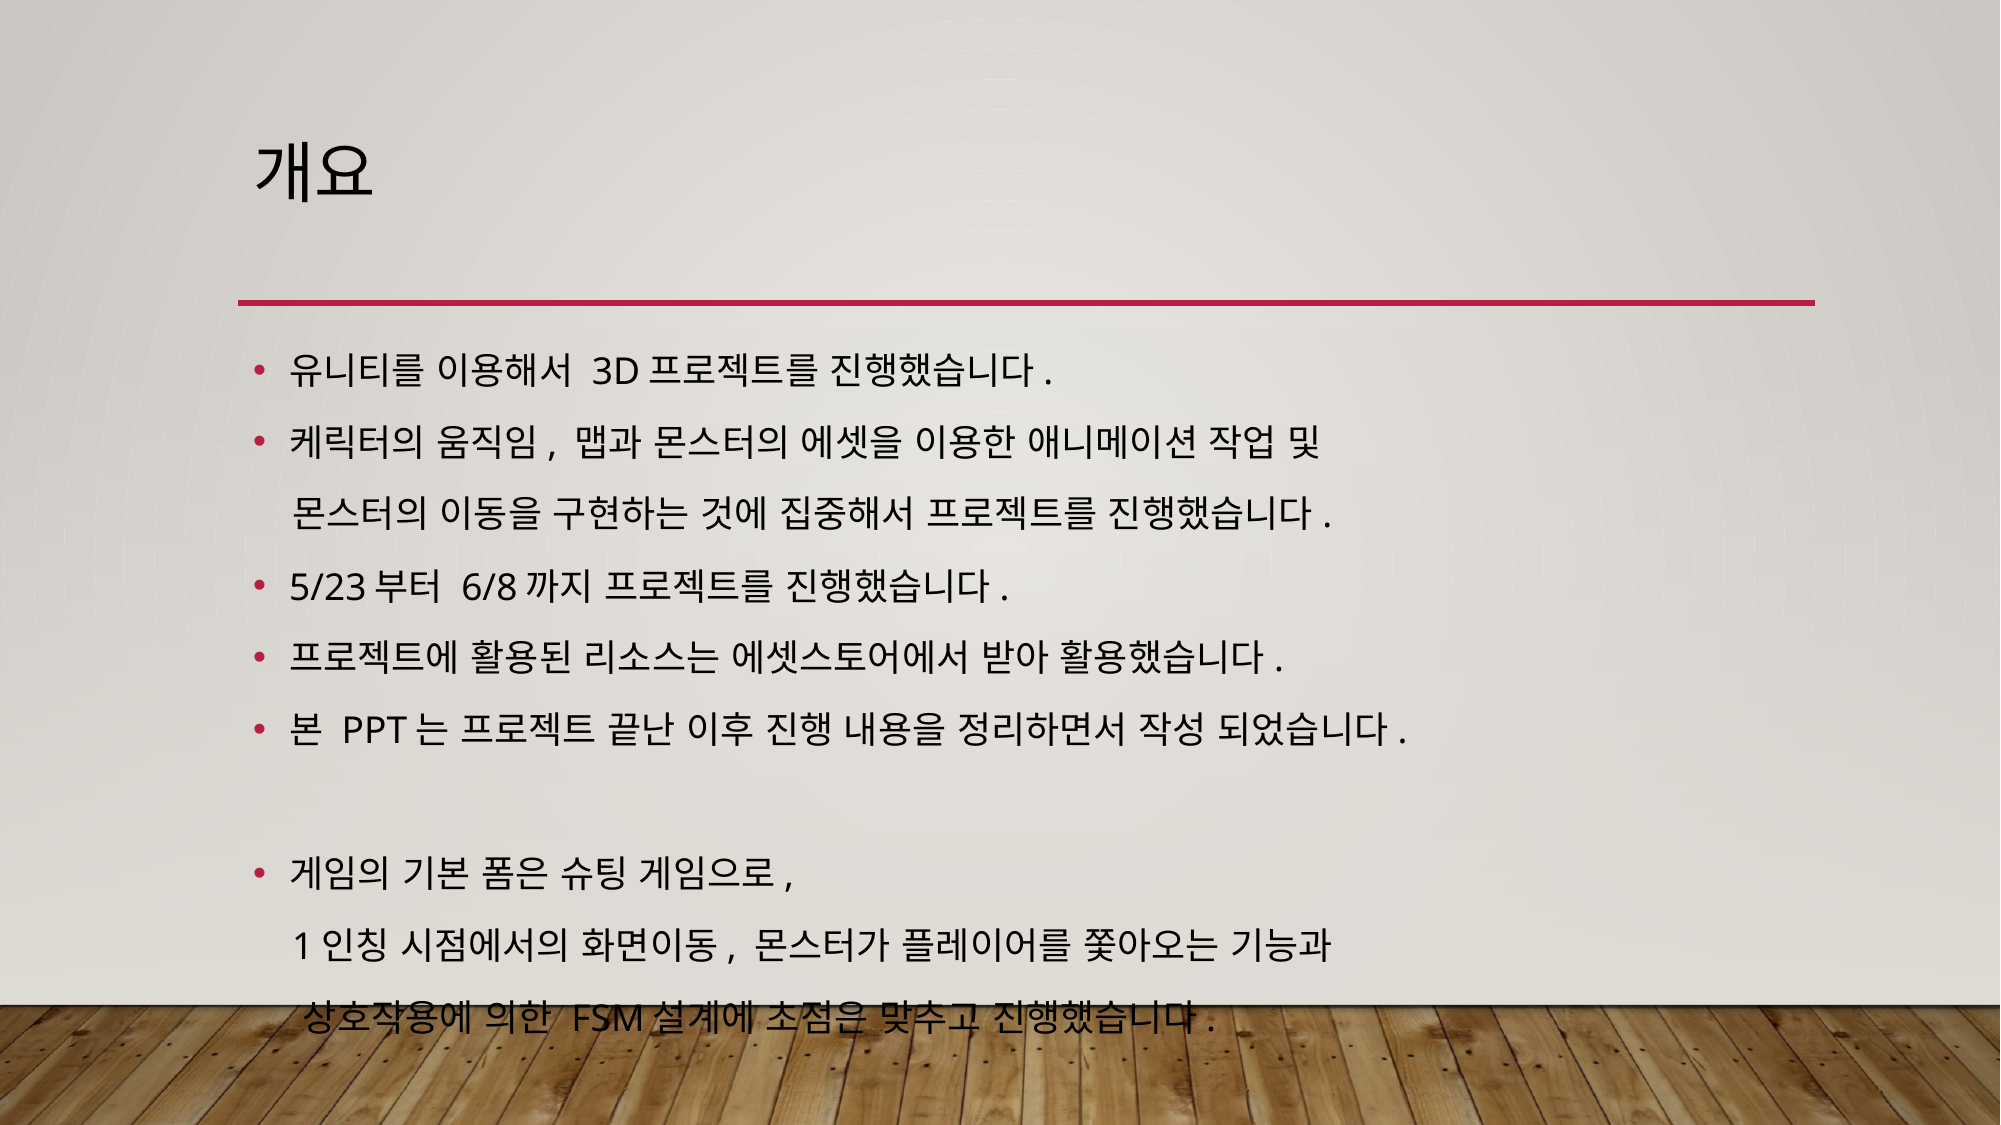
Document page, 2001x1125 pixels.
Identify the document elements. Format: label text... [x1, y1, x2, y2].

picture [0, 1005, 2000, 1125]
title 개요 [238, 131, 1814, 305]
list 유니티를 이용해서 3D프로젝트를 진행했습니다. 케릭터의 움직임, 맵과 몬스터의 에셋을 이용한 애니메이션 작업 및 몬스터의 이동을 구현하는 것에 집중해서 프로젝트를 진행했습니다. 5/23부터 6/8까지 프로젝트를 진행했습니다. 프로젝트에 활용된 리소스는 에셋스토어에서 받아 활용했습니다. 본 PPT는 프로젝트 끝난 이후 진행 내용을 정리하면서 작성 되었습니다. 게임의 기본 폼은 슈팅 게임으로, 1인칭 시점에서의 화면이동, 몬스터가 플레이어를 쫓아오는 기능과 상호작용에 의한 FSM설계에 초점은 맞추고 진행했습니다. [238, 330, 1814, 1049]
